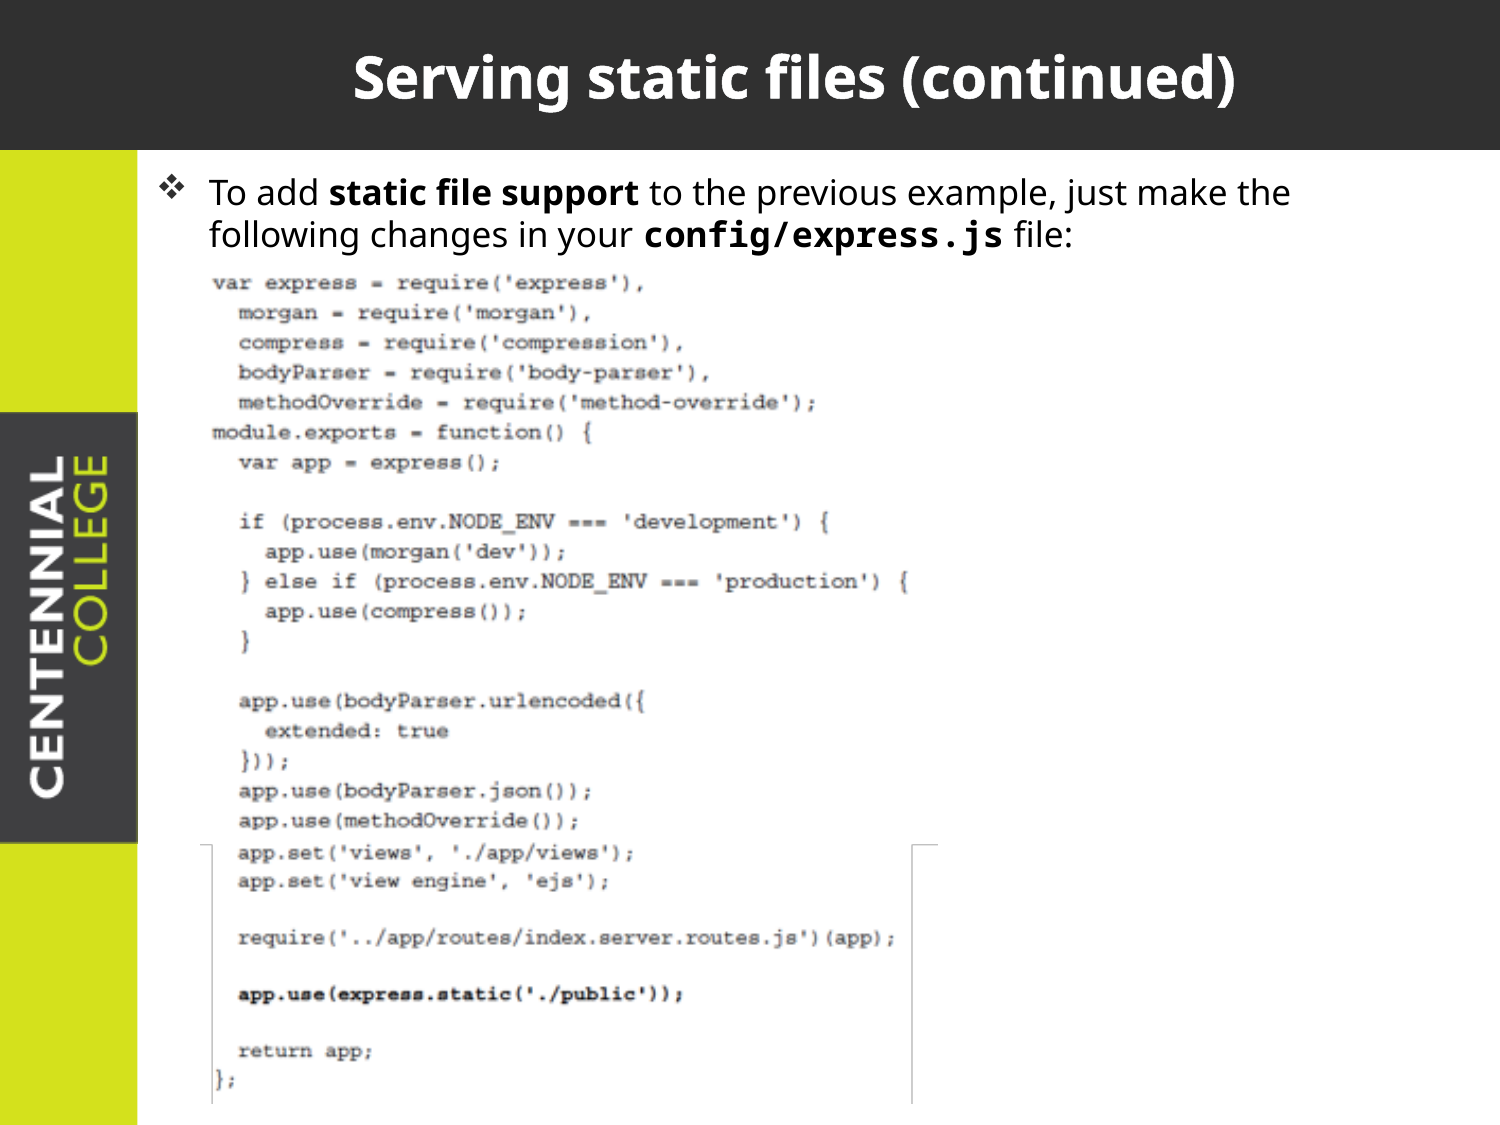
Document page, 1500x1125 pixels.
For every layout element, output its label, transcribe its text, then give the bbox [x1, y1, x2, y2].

picture [0, 412, 138, 844]
list To add static file support to the previous example, just make the following changes in your config/express.js file: [141, 162, 1467, 263]
picture [199, 262, 938, 1105]
title Serving static files (continued) [137, 0, 1467, 150]
